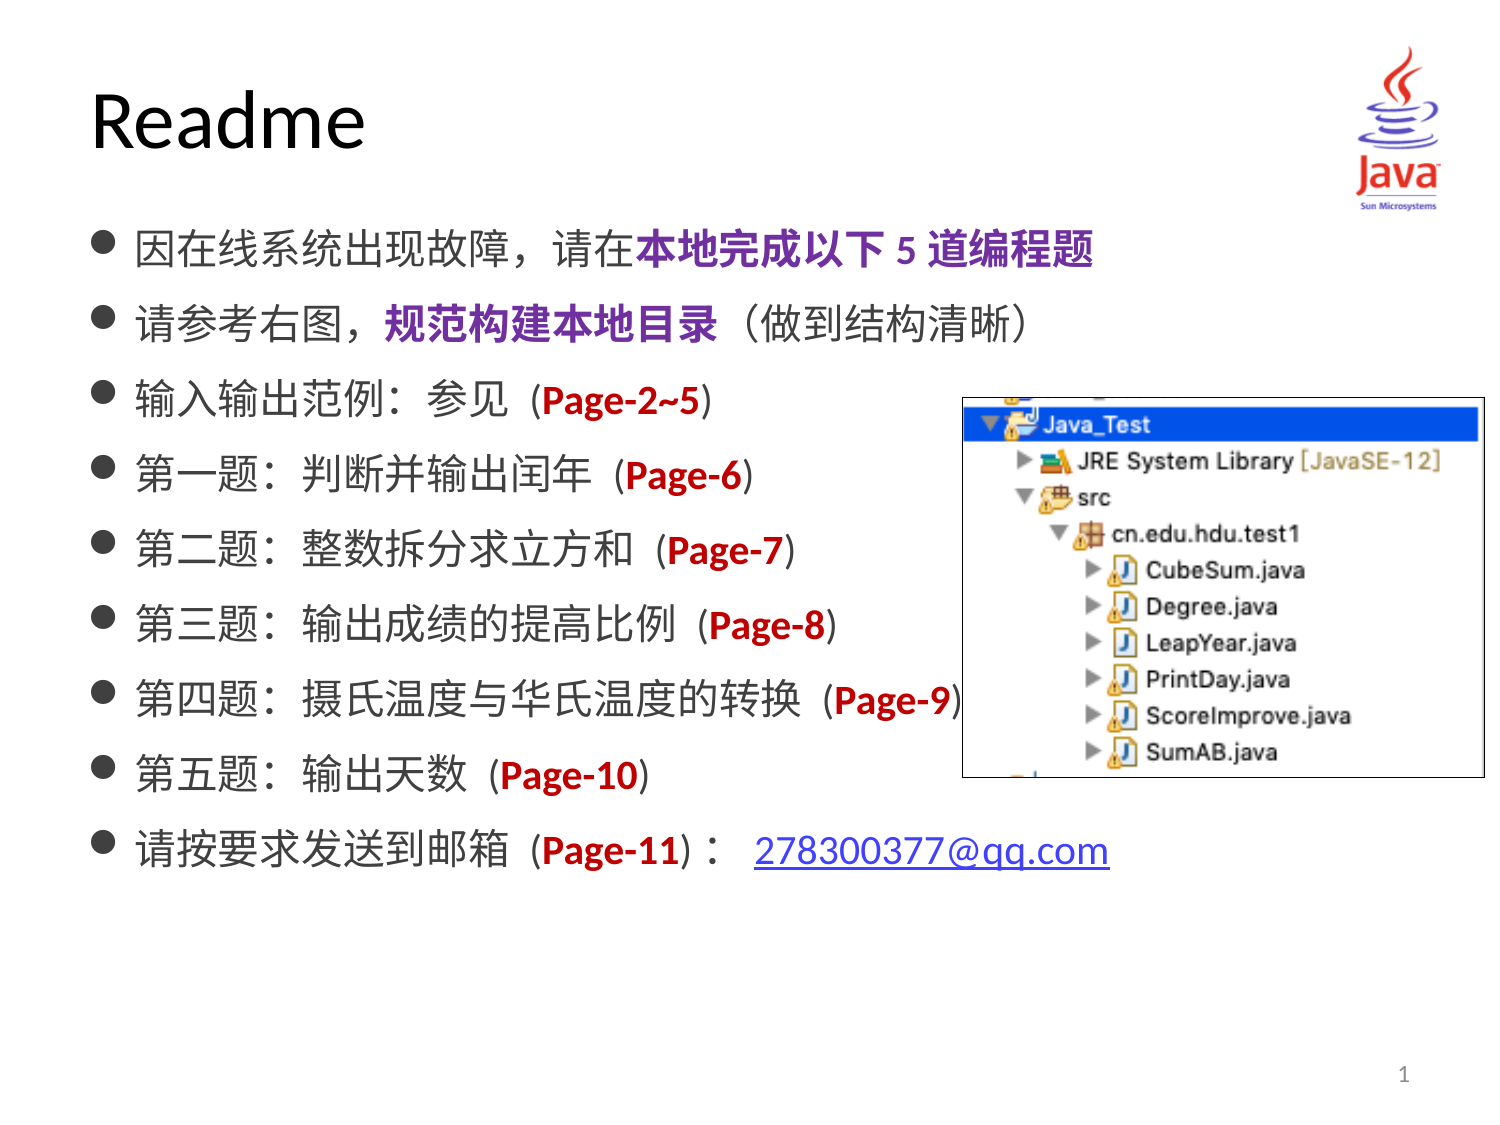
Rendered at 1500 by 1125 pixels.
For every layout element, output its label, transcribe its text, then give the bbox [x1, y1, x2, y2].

picture [962, 396, 1485, 779]
text_box 因在线系统出现故障，请在本地完成以下5道编程题 请参考右图，规范构建本地目录（做到结构清晰） 输入输出范例：参见 (Page-2~5) 第一题：判断并输出闰年 (Page-6) 第二题：整数拆分求立方和 (Page-7) 第三题：输出成绩的提高比例 (Page-8) 第四题：摄氏温度与华氏温度的转换 (Page-9) 第五题：输出天数 (Page-10) 请按要求发送到邮箱 (Page-11)：278300377@qq.com [72, 190, 1290, 955]
title Readme [75, 45, 1425, 185]
slide_number 1 [1074, 1042, 1425, 1103]
picture [1349, 42, 1448, 217]
